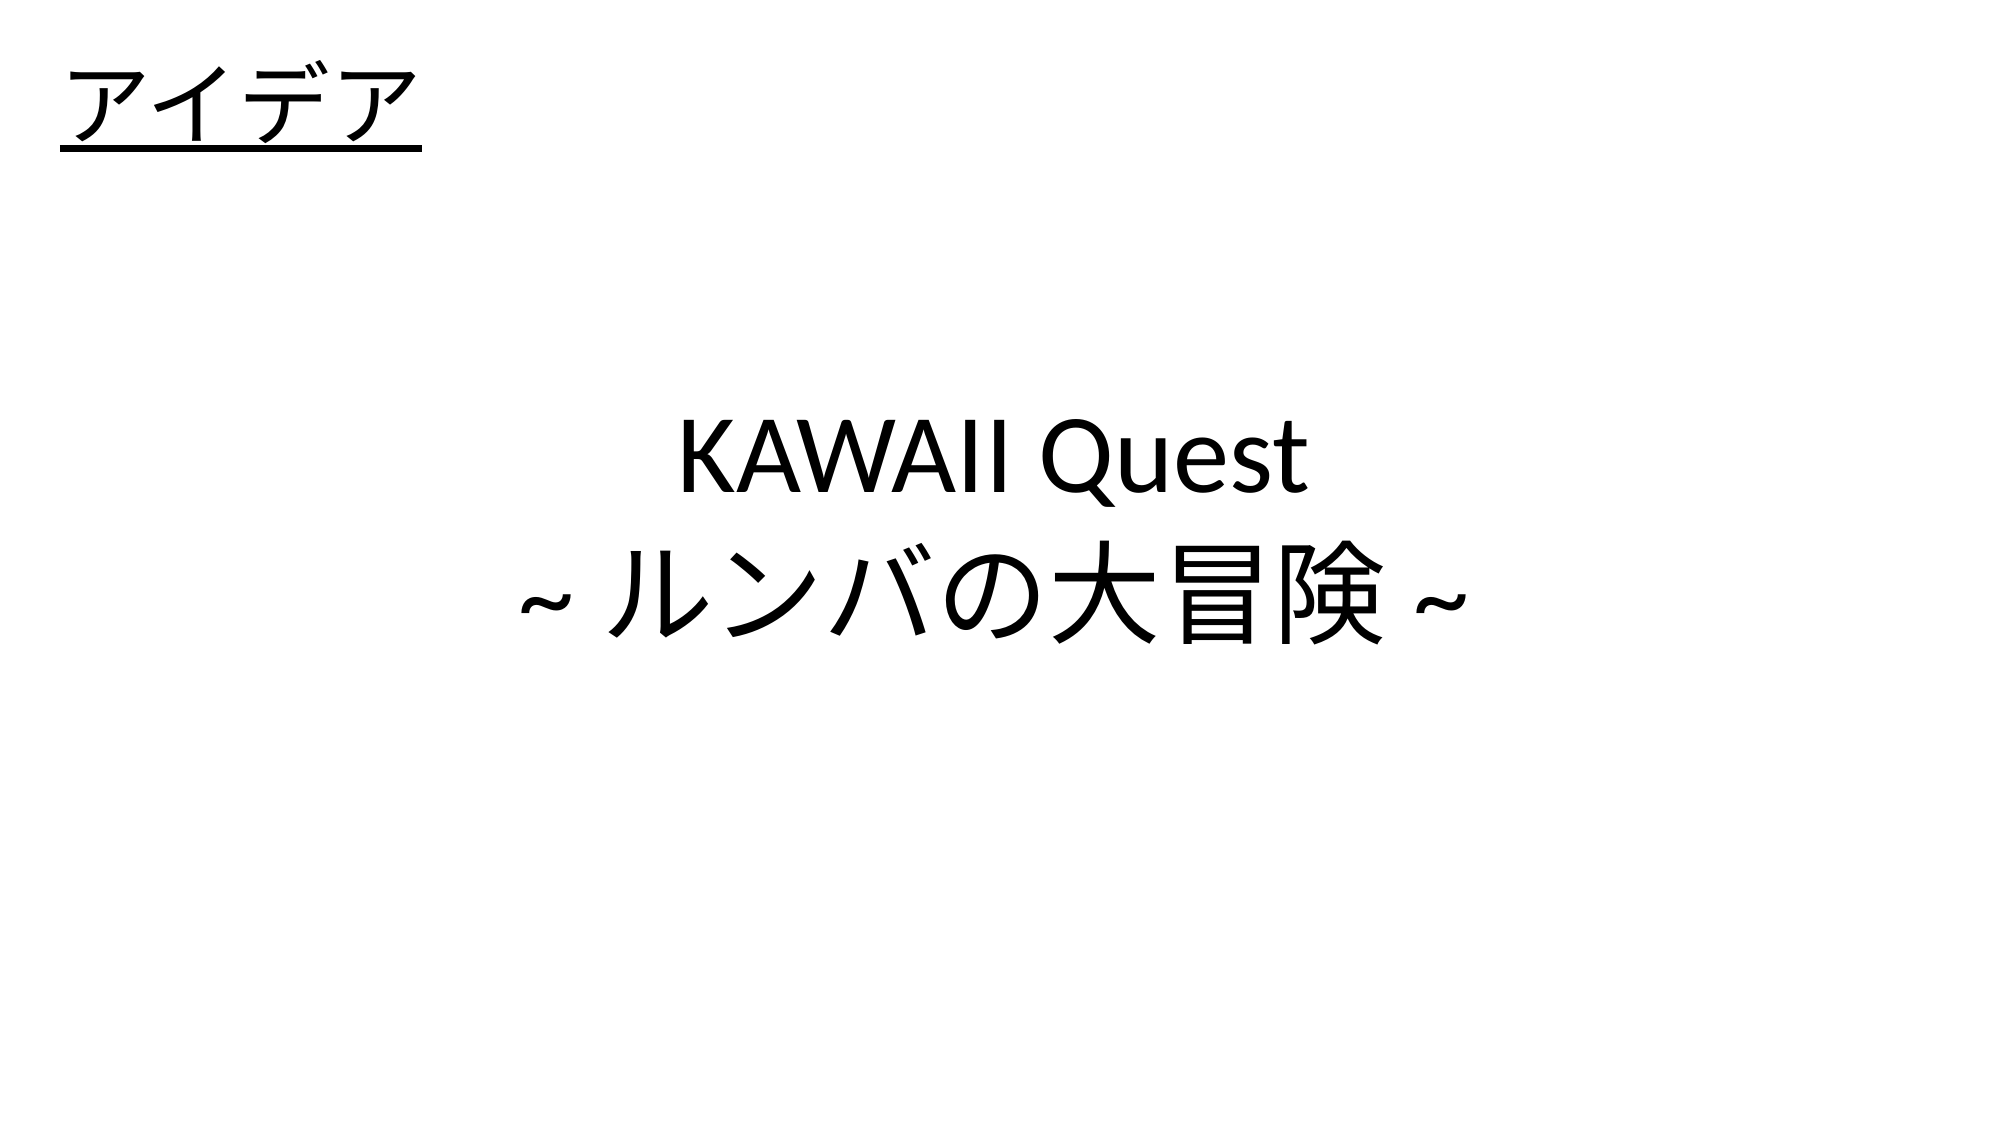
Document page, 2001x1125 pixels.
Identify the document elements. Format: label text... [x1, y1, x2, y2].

title アイデア [44, 38, 1770, 180]
list KAWAII Quest ~ルンバの大冒険~ [131, 387, 1857, 888]
